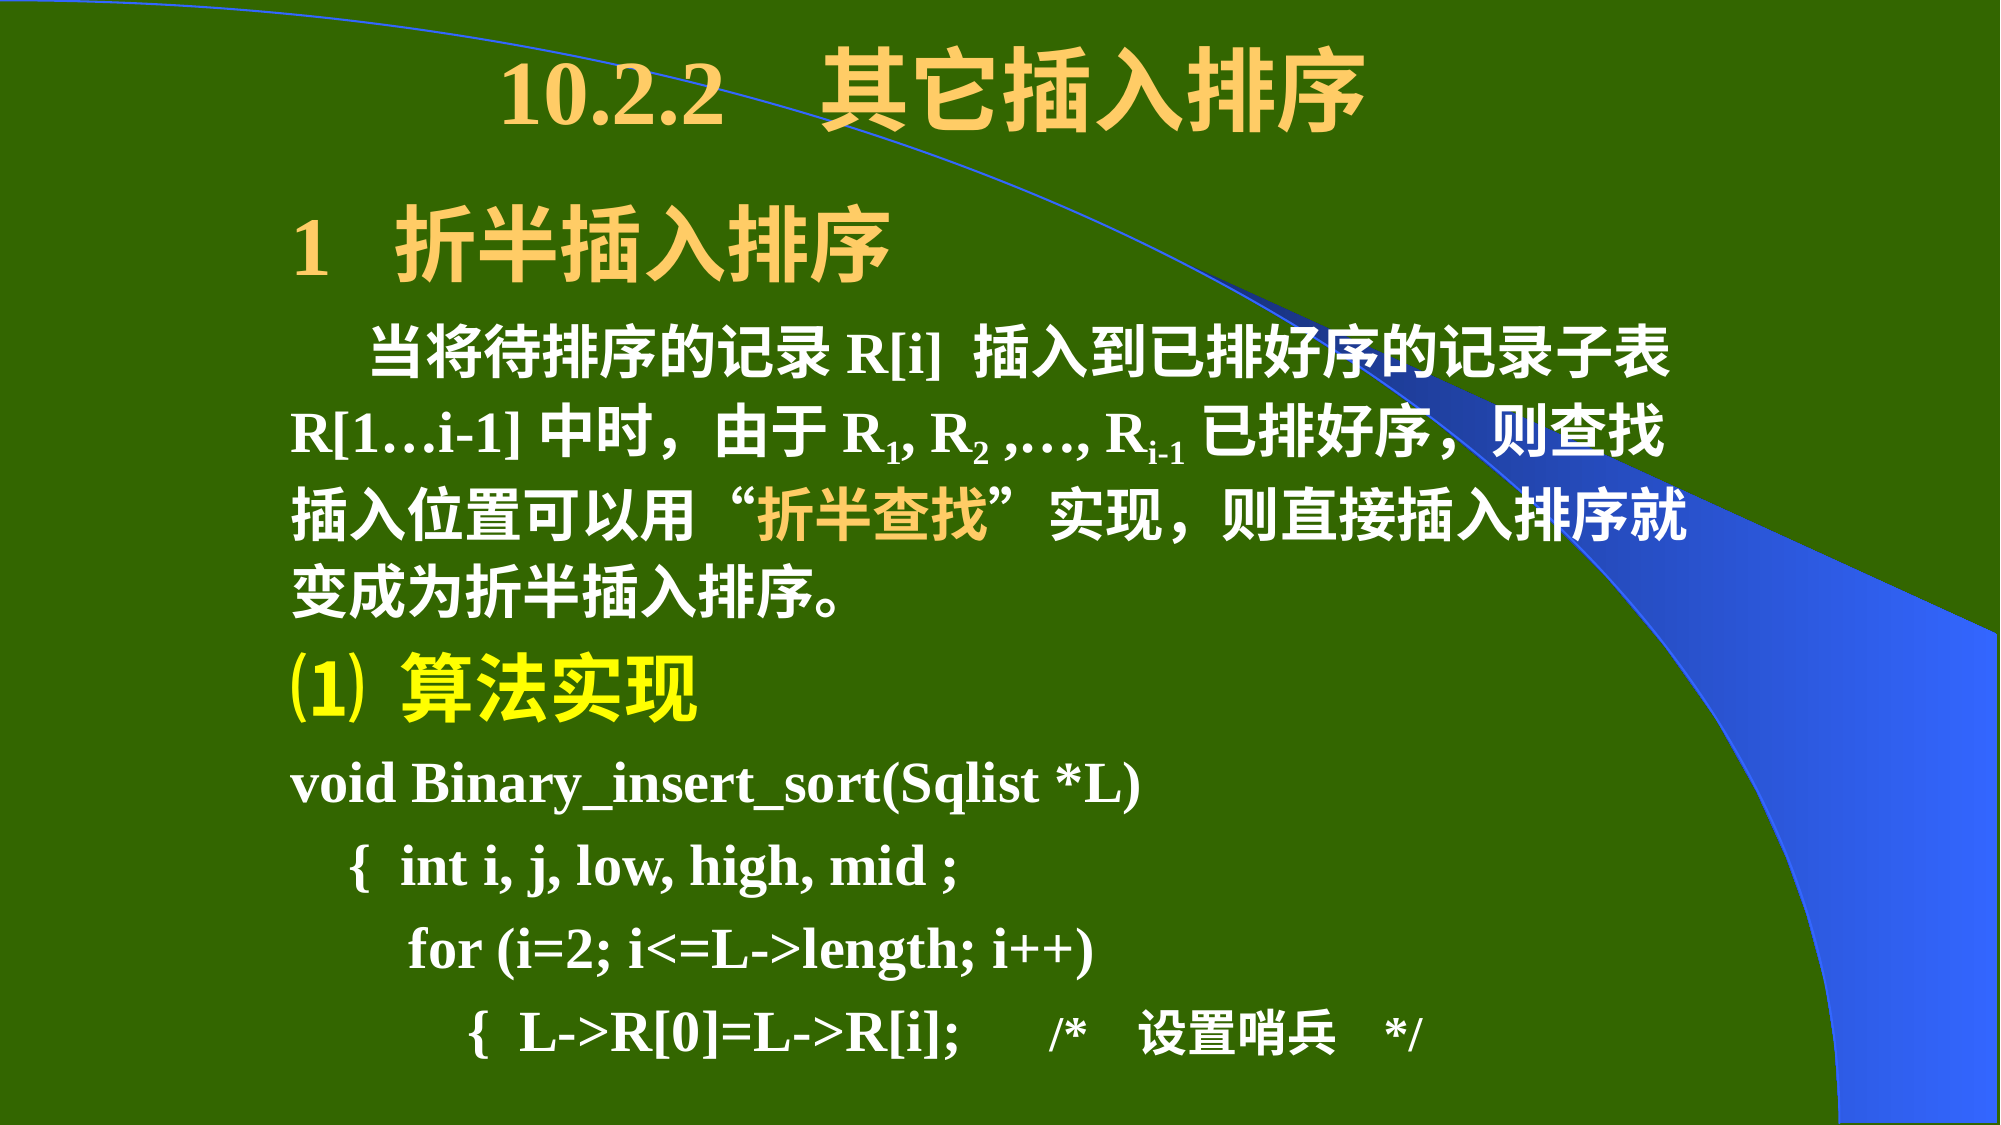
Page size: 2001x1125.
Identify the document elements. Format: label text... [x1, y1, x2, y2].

list 1 折半插入排序 当将待排序的记录R[i] 插入到已排好序的记录子表R[1…i-1]中时，由于R1, R2 ,…, Ri-1已排好序，则查找插入位置可以用“折半查找”实现，则直接插入排序就变成为折半插入排序。 ⑴ 算法实现 void Binary_insert_sort(Sqlist *L) { int i, j, low, high, mid ; for (i=2; i<=L->length; i++) { L->R[0]=L->R[i]; /* 设置哨兵 */ [275, 174, 1721, 1083]
title 10.2.2 其它插入排序 [393, 24, 1473, 150]
